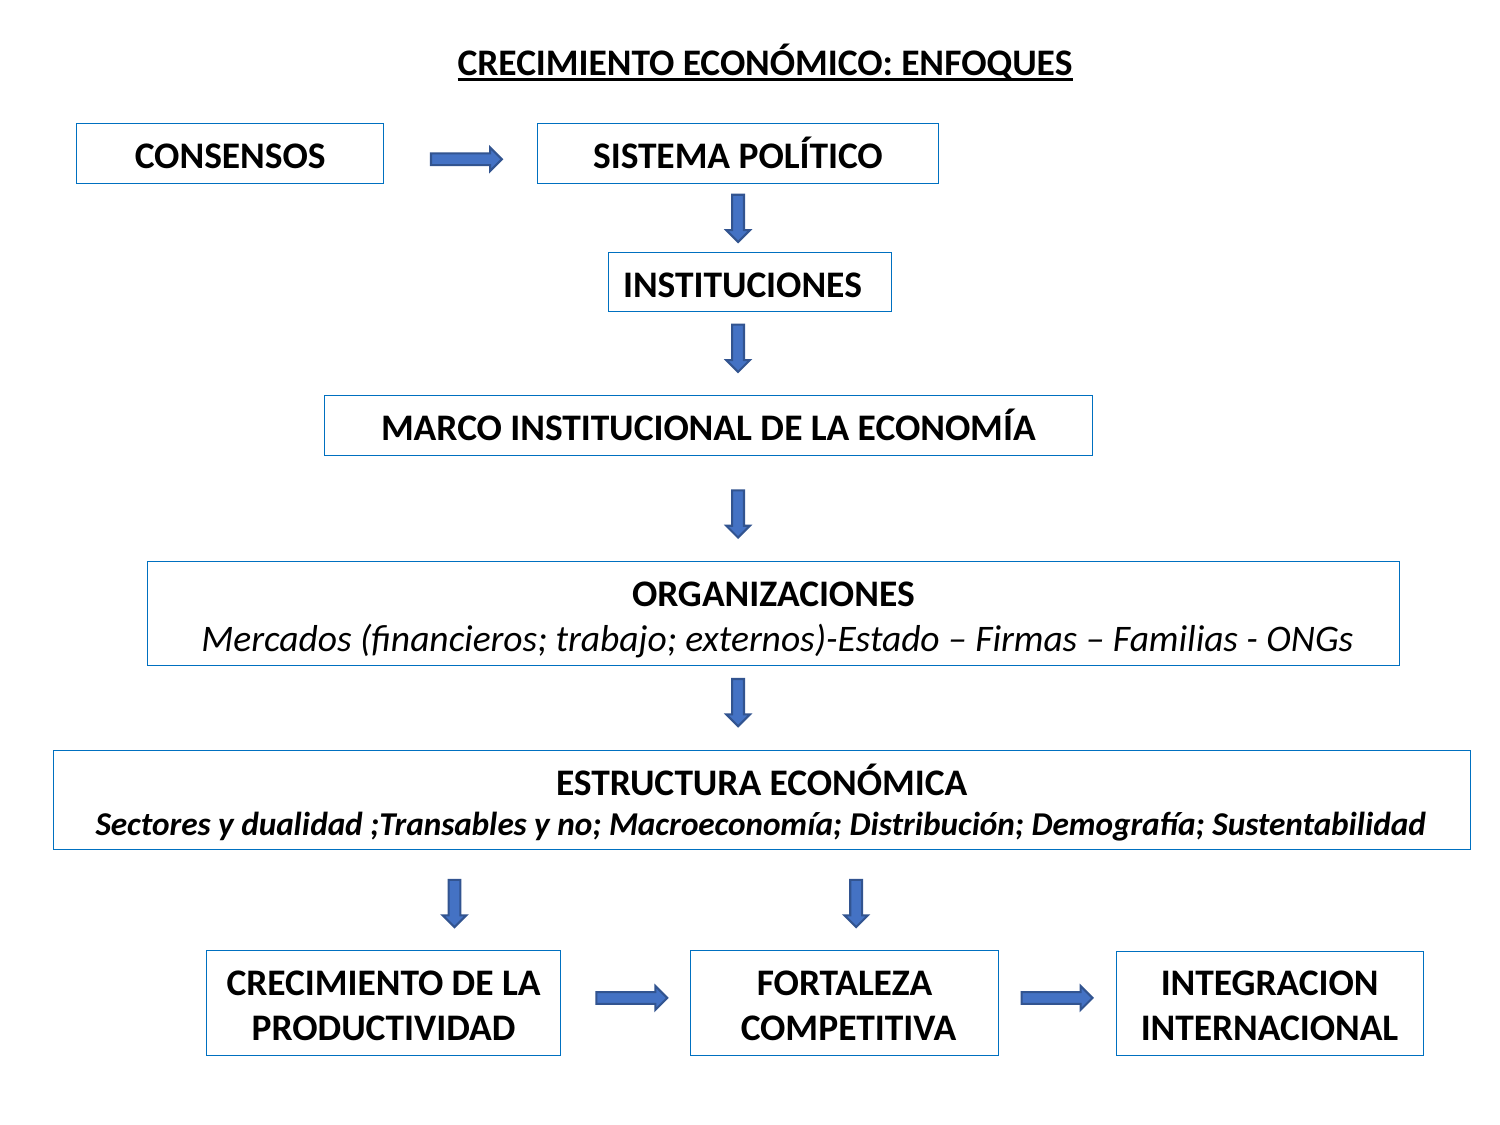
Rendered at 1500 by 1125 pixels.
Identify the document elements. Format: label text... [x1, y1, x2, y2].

text_box INSTITUCIONES [608, 252, 892, 312]
text_box FORTALEZA COMPETITIVA [690, 950, 999, 1056]
text_box [723, 323, 753, 374]
text_box CRECIMIENTO DE LA PRODUCTIVIDAD [206, 950, 561, 1056]
text_box [723, 677, 753, 728]
text_box CONSENSOS [76, 123, 384, 184]
text_box [1020, 983, 1094, 1013]
text_box [595, 983, 669, 1013]
text_box CRECIMIENTO ECONÓMICO: ENFOQUES [442, 30, 1105, 91]
text_box ORGANIZACIONES Mercados (financieros; trabajo; externos)-Estado – Firmas – Familias - ONGs [147, 561, 1400, 666]
text_box [429, 144, 504, 174]
text_box SISTEMA POLÍTICO [537, 123, 939, 184]
text_box ESTRUCTURA ECONÓMICA Sectores y dualidad ;Transables y no; Macroeconomía; Distribución; Demografía; Sustentabilidad [53, 750, 1471, 850]
text_box [723, 193, 753, 244]
text_box INTEGRACION INTERNACIONAL [1116, 951, 1424, 1056]
text_box [723, 489, 753, 540]
text_box MARCO INSTITUCIONAL DE LA ECONOMÍA [324, 395, 1093, 456]
text_box [440, 878, 469, 929]
text_box [841, 878, 871, 929]
